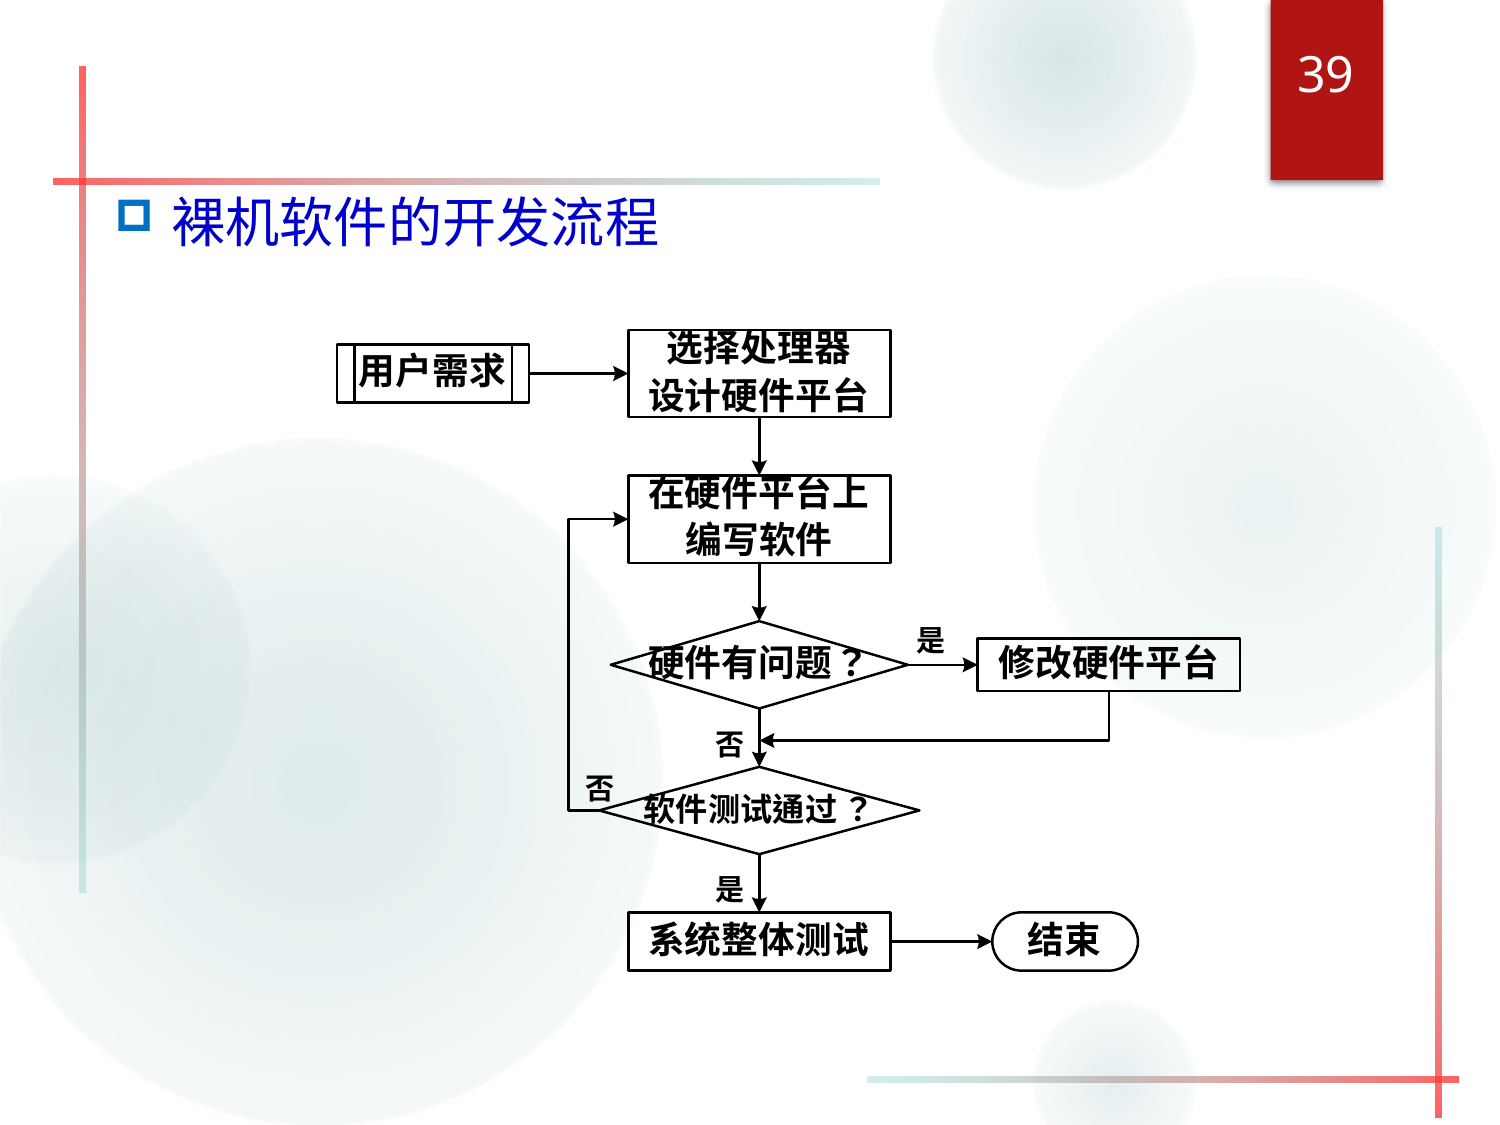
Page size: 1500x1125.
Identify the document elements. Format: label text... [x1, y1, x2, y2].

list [331, 324, 1245, 976]
slide_number 39 [1273, 48, 1378, 119]
text_box 裸机软件的开发流程 [99, 187, 1325, 325]
